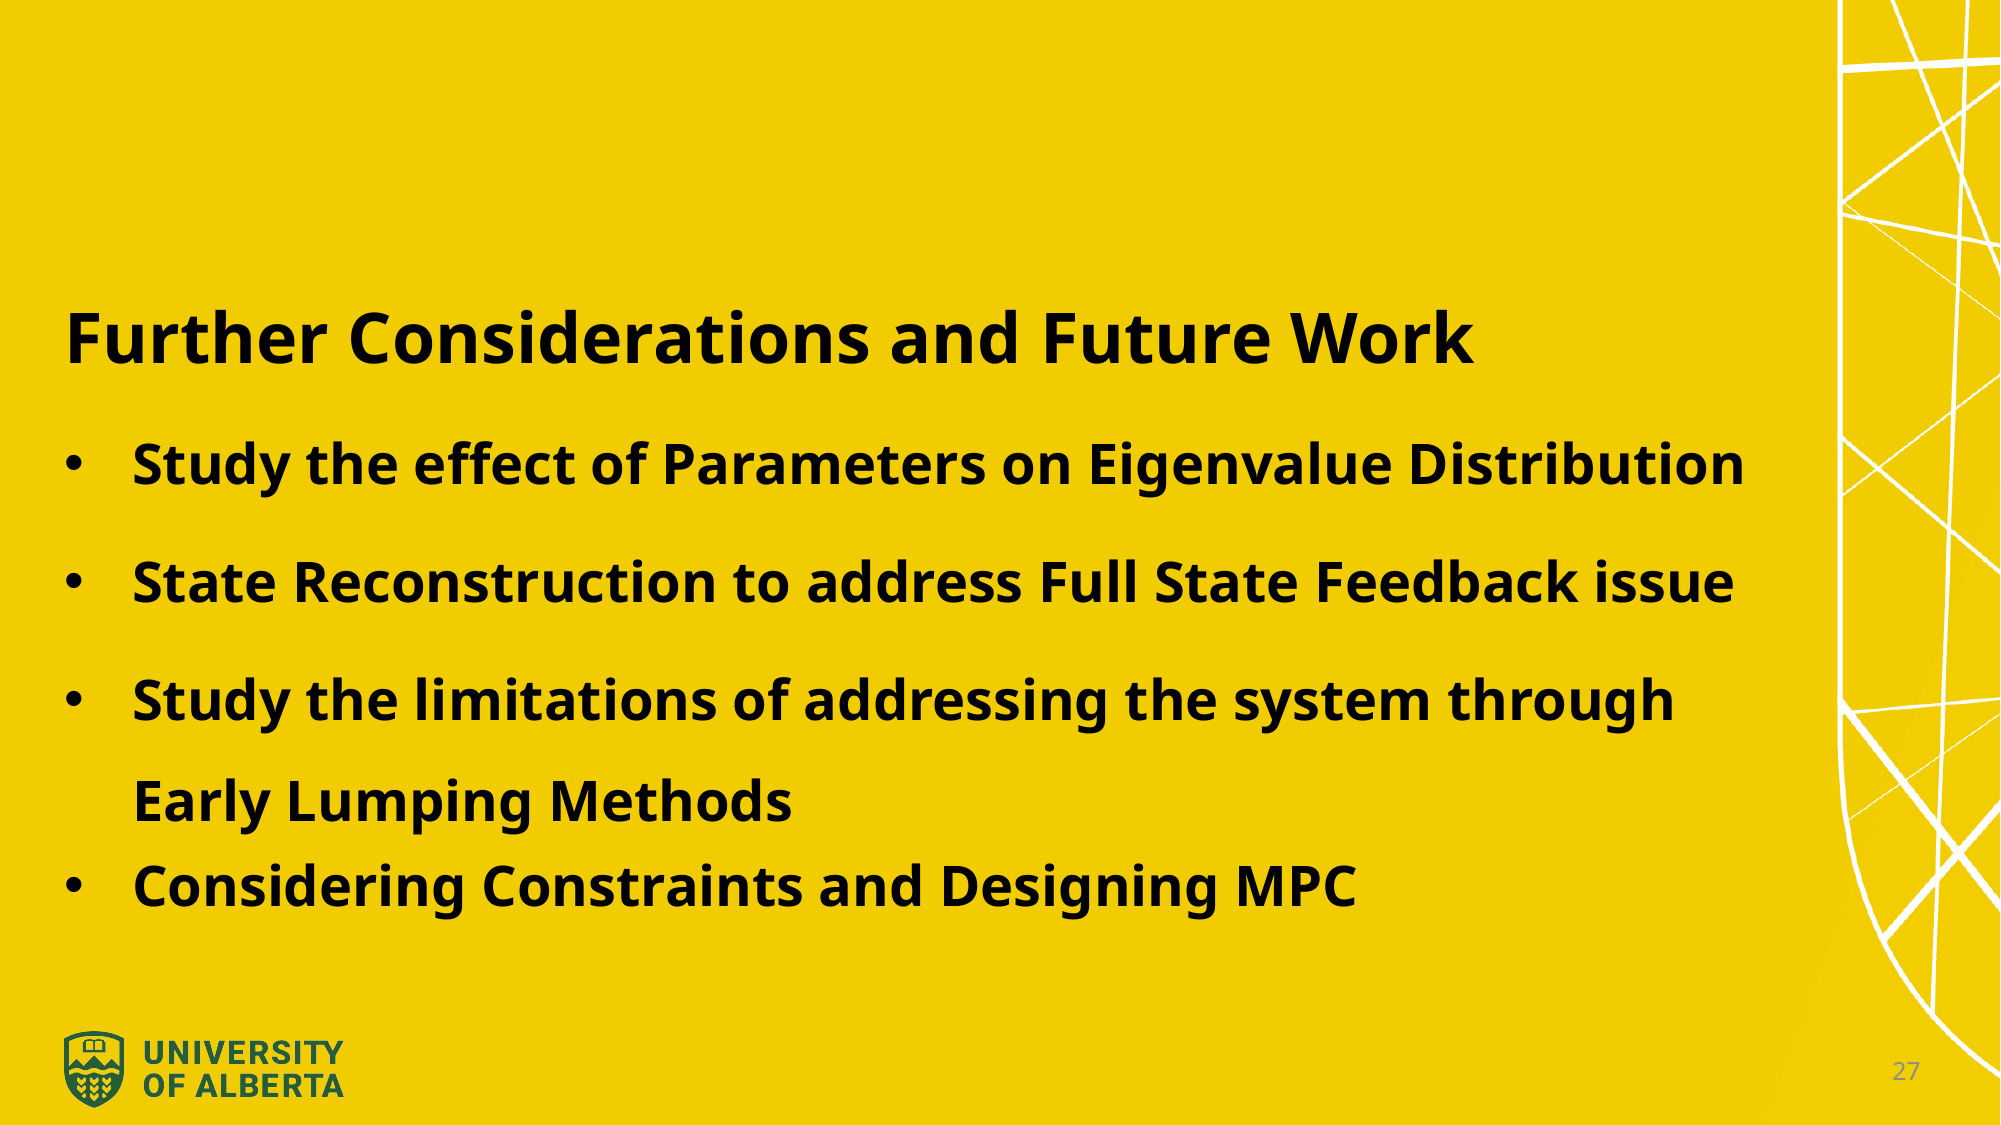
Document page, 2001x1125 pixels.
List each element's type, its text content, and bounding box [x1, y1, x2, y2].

list Further Considerations and Future Work Study the effect of Parameters on Eigenvalue Distribution State Reconstruction to address Full State Feedback issue Study the limitations of addressing the system through Early Lumping Methods Considering Constraints and Designing MPC [64, 293, 1788, 982]
picture [64, 1031, 344, 1108]
slide_number 27 [1448, 1042, 1936, 1103]
picture [1757, 0, 2001, 1125]
